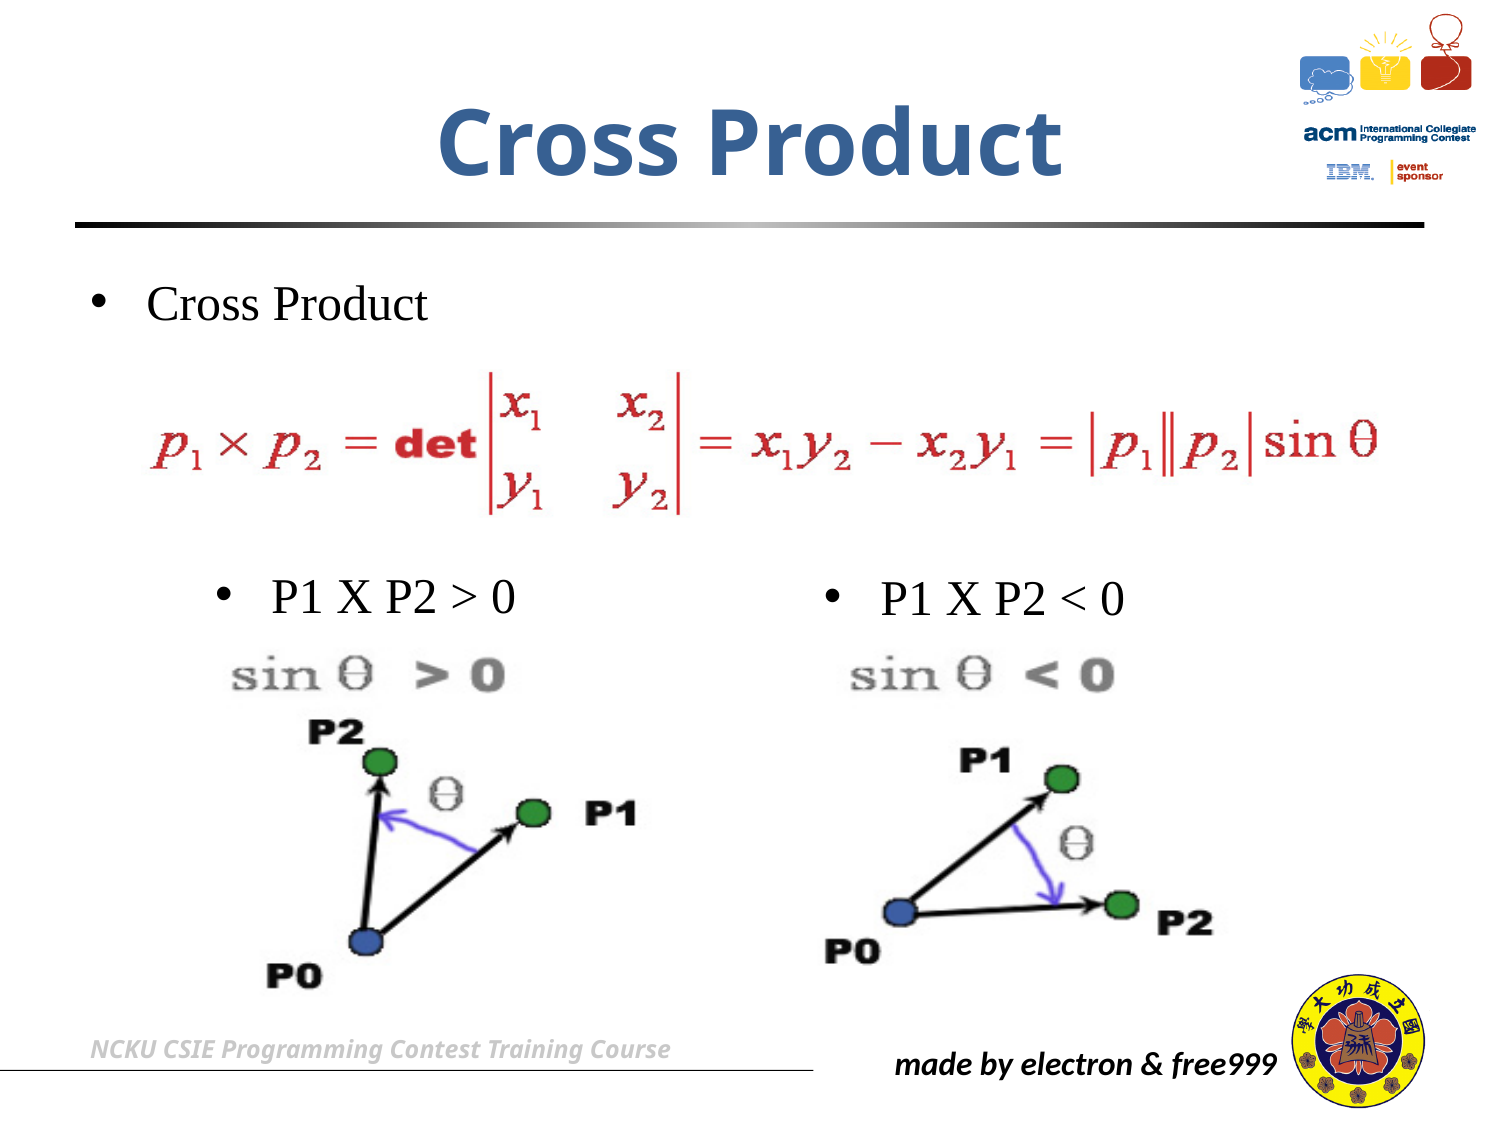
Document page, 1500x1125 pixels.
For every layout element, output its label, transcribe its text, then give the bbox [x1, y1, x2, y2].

text_box P1 X P2 < 0 [809, 558, 1284, 626]
picture [112, 632, 1276, 1015]
title Cross Product [75, 45, 1425, 233]
text_box P1 X P2 > 0 [200, 555, 675, 625]
picture [1282, 970, 1431, 1114]
picture [140, 358, 1392, 528]
slide_number NCKU CSIE Programming Contest Training Course [75, 1018, 750, 1079]
picture [1292, 12, 1480, 188]
list Cross Product [75, 262, 1425, 1005]
